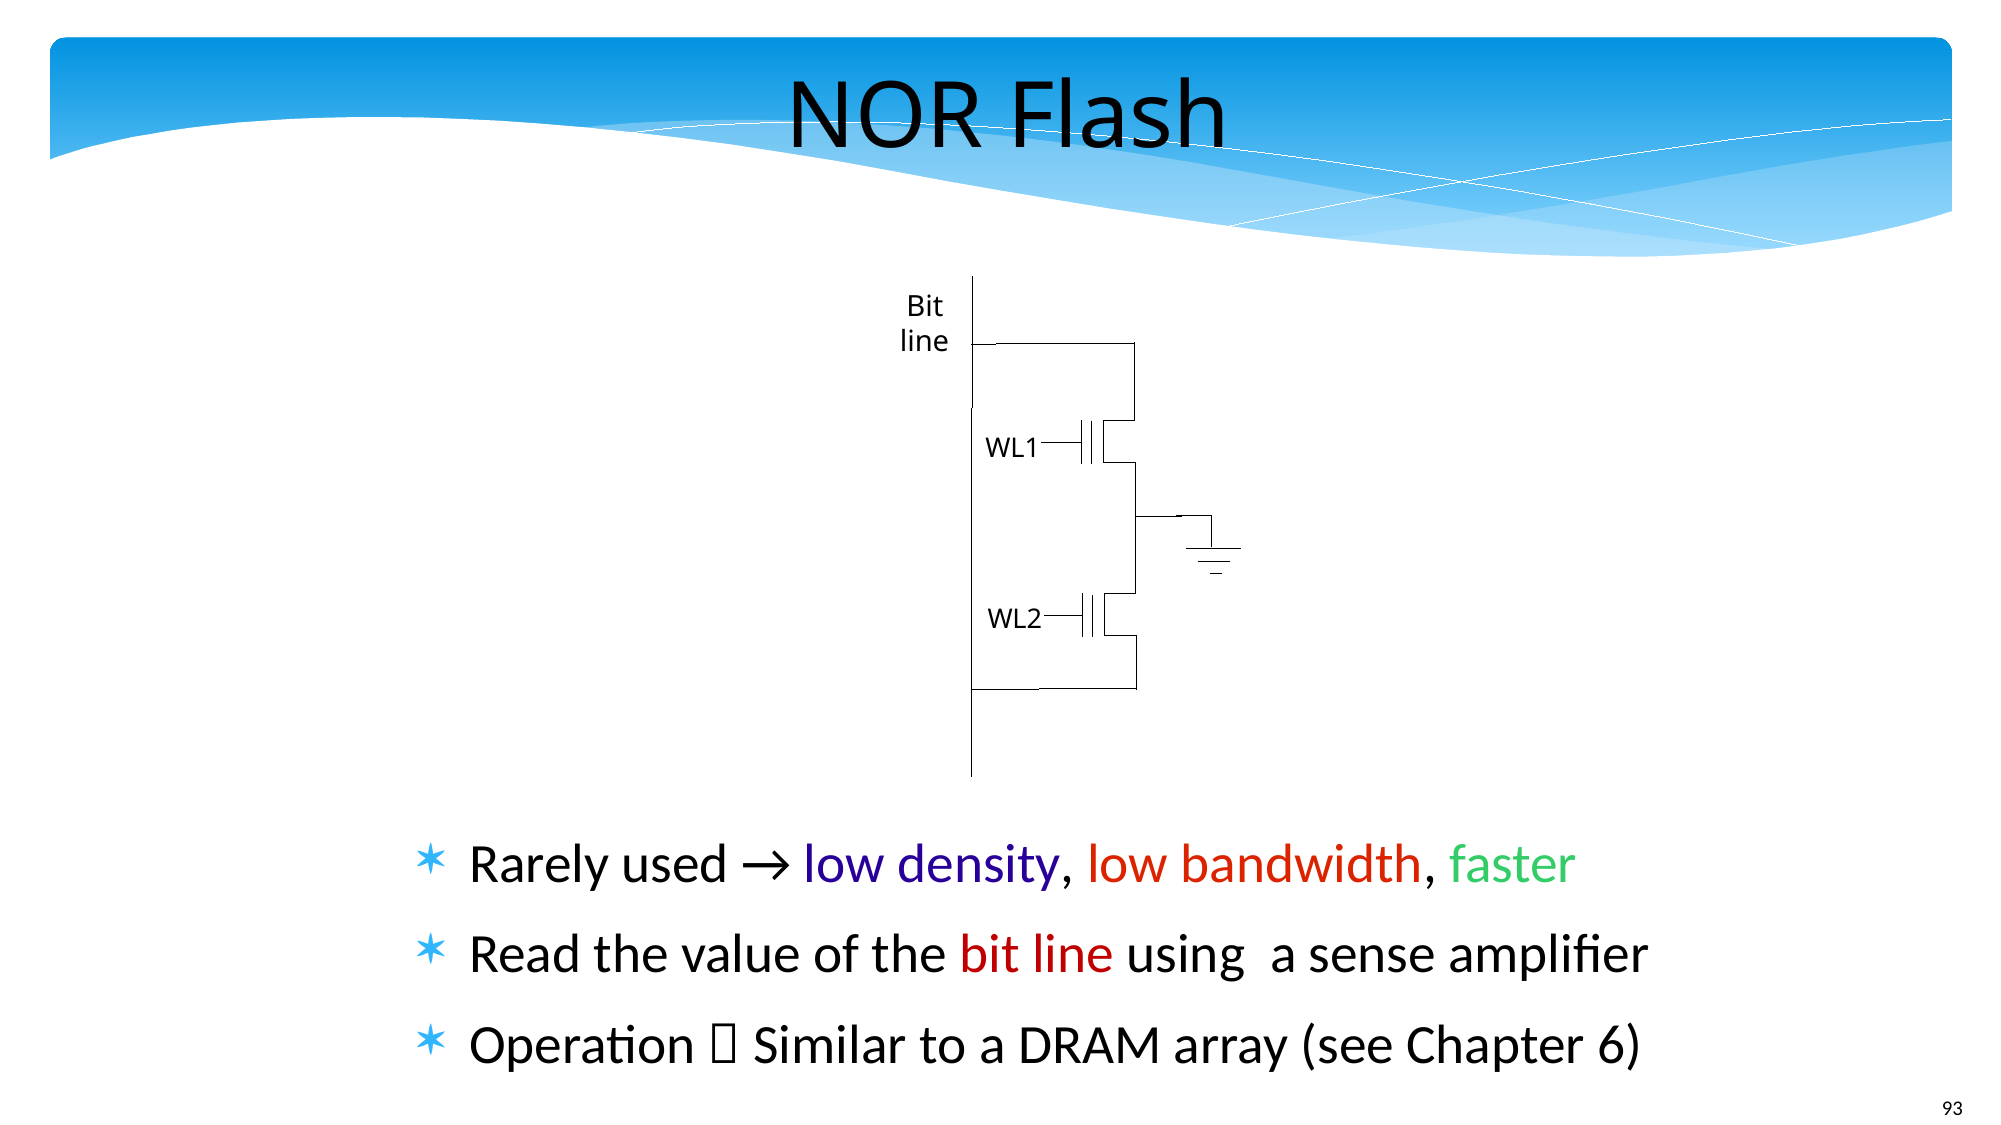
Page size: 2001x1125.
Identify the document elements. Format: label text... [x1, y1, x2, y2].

list Rarely used → low density, low bandwidth, faster Read the value of the bit line using a sense amplifier Operation  Similar to a DRAM array (see Chapter 6) [399, 826, 1688, 1112]
title NOR Flash [399, 33, 1617, 188]
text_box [874, 248, 1260, 809]
